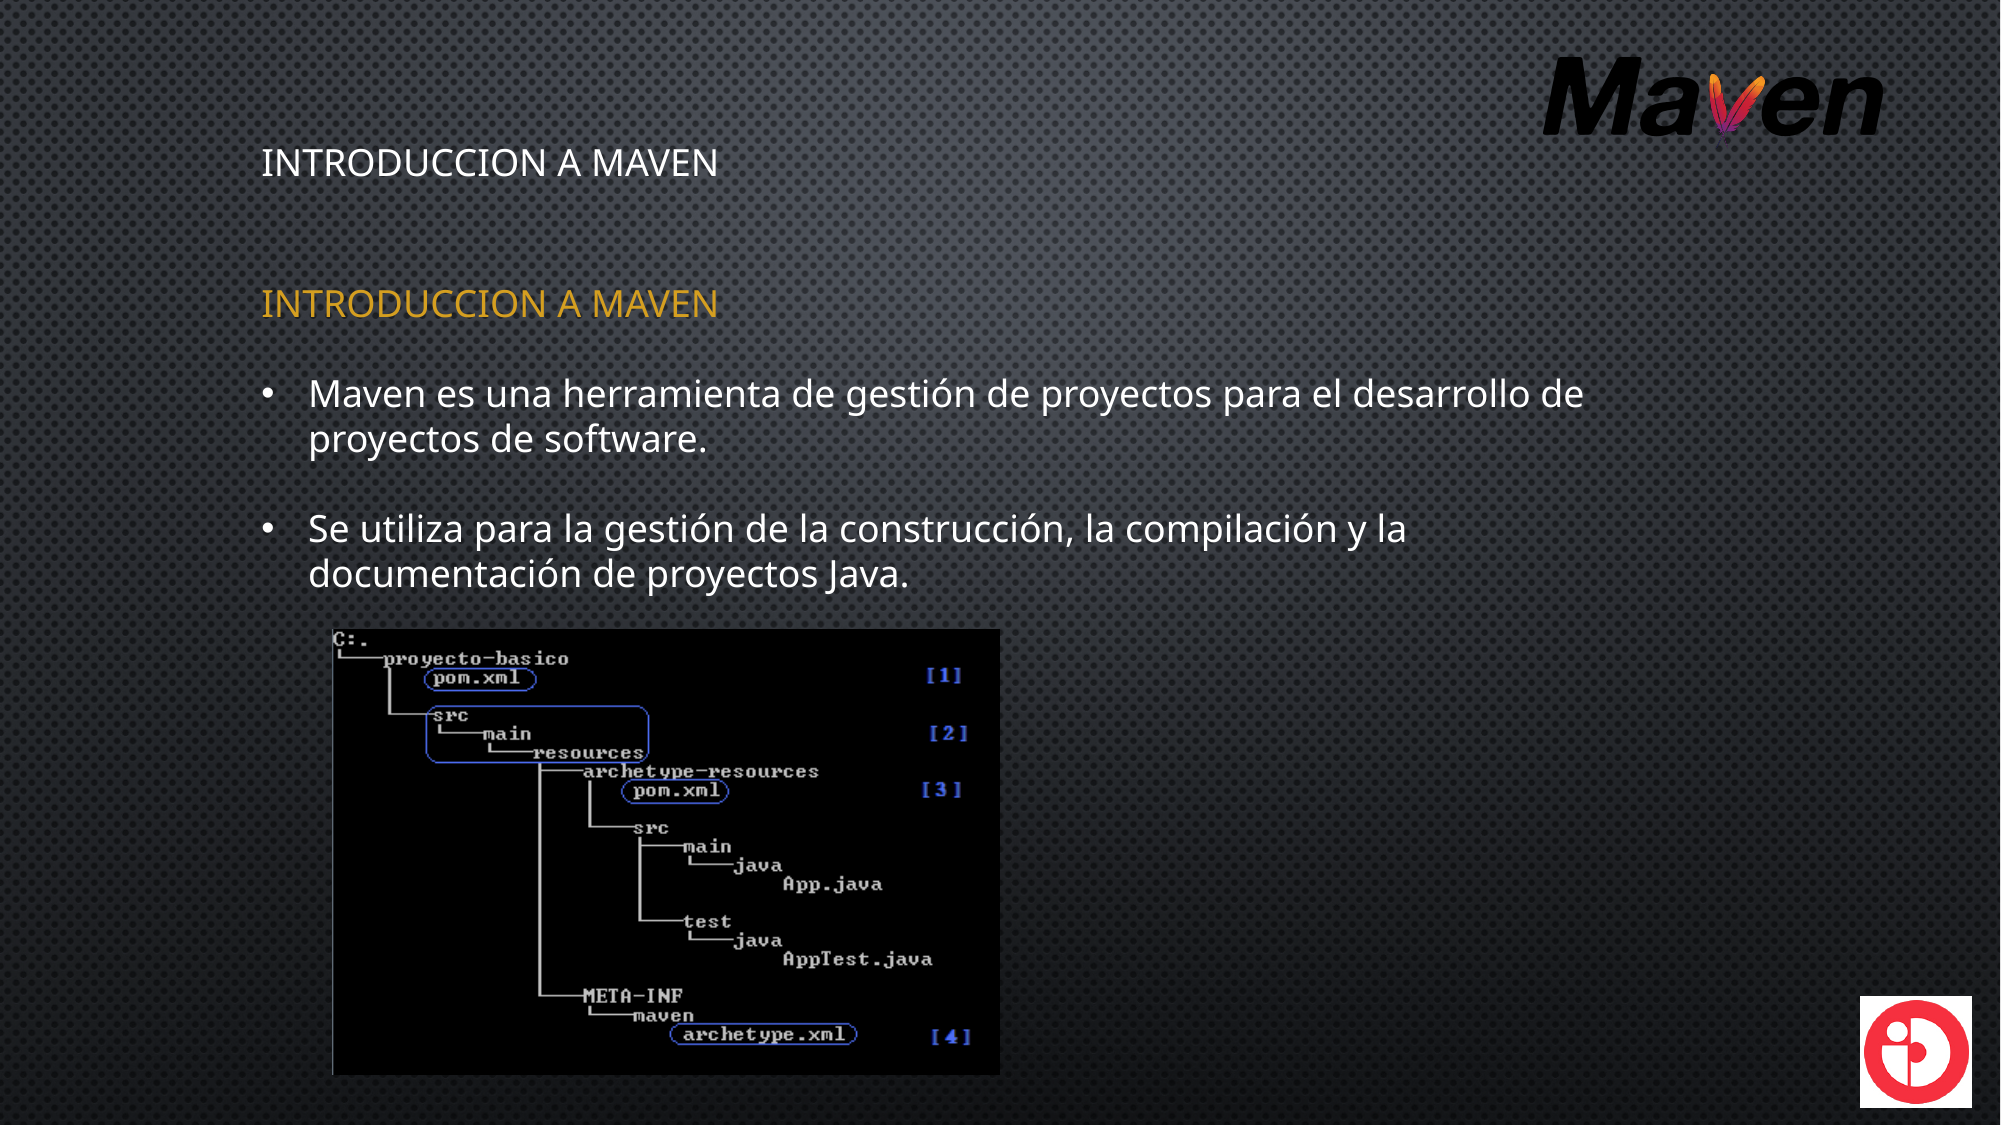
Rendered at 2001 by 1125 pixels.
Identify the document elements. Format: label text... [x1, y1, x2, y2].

picture [1860, 996, 1972, 1108]
text_box INTRODUCCION A MAVEN [246, 131, 972, 272]
text_box INTRODUCCION A MAVEN Maven es una herramienta de gestión de proyectos para el desarrollo de proyectos de software. Se utiliza para la gestión de la construcción, la compilación y la documentación de proyectos Java. [246, 272, 1619, 648]
picture [1543, 0, 1883, 273]
picture [332, 629, 1001, 1076]
